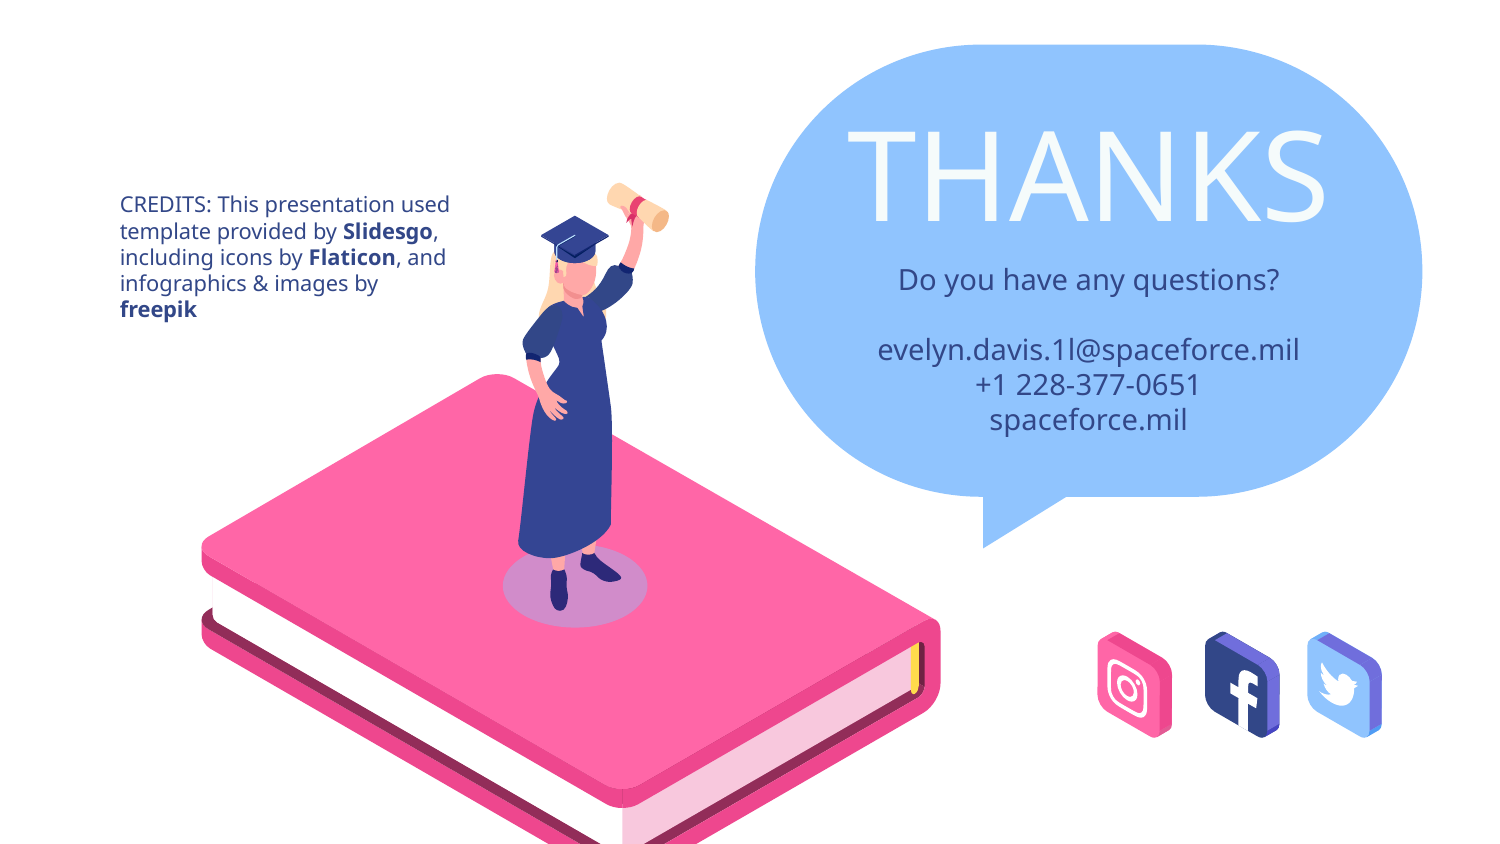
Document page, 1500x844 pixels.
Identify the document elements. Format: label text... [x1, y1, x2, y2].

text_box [1307, 631, 1383, 738]
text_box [754, 44, 1423, 549]
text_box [1097, 631, 1173, 738]
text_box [199, 182, 941, 844]
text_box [1204, 631, 1280, 738]
text_box CREDITS: This presentation used template provided by Slidesgo, including icons by Flaticon, and infographics & images by freepik [105, 183, 196, 330]
